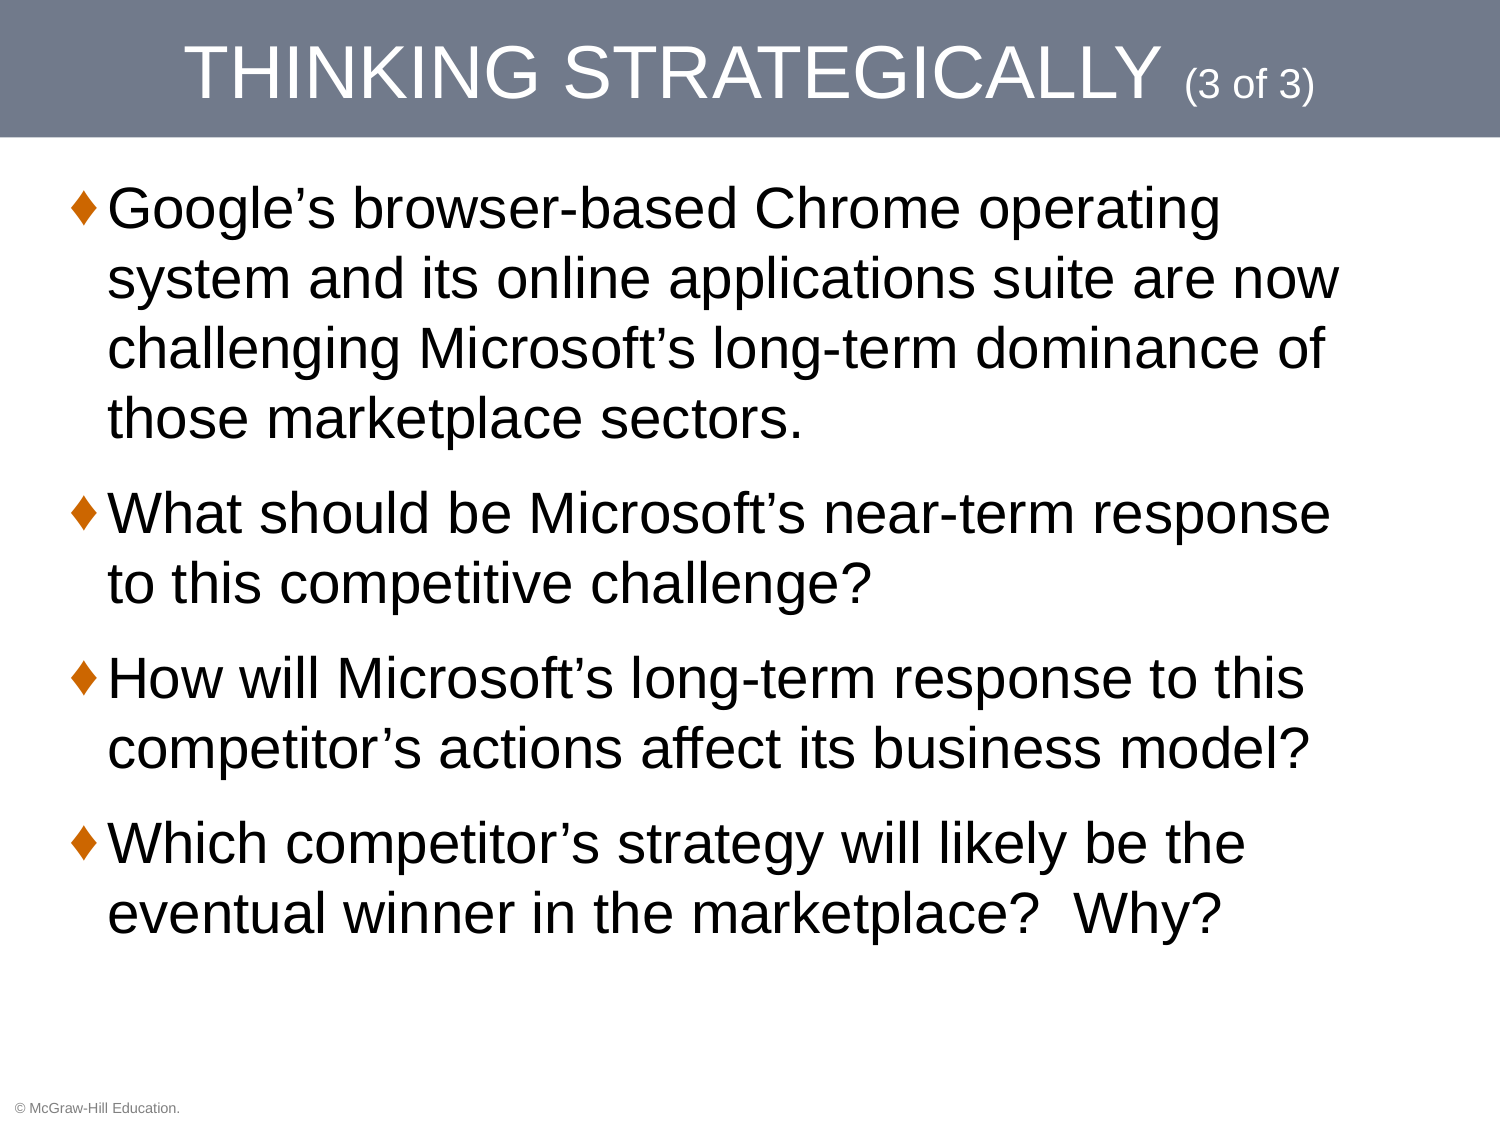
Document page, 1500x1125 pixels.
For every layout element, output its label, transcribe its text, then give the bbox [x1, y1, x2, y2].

list Google’s browser-based Chrome operating system and its online applications suite are now challenging Microsoft’s long-term dominance of those marketplace sectors. What should be Microsoft’s near-term response to this competitive challenge? How will Microsoft’s long-term response to this competitor’s actions affect its business model? Which competitor’s strategy will likely be the eventual winner in the marketplace? Why? [54, 162, 1405, 1076]
title THINKING STRATEGICALLY (3 of 3) [0, 0, 1500, 138]
